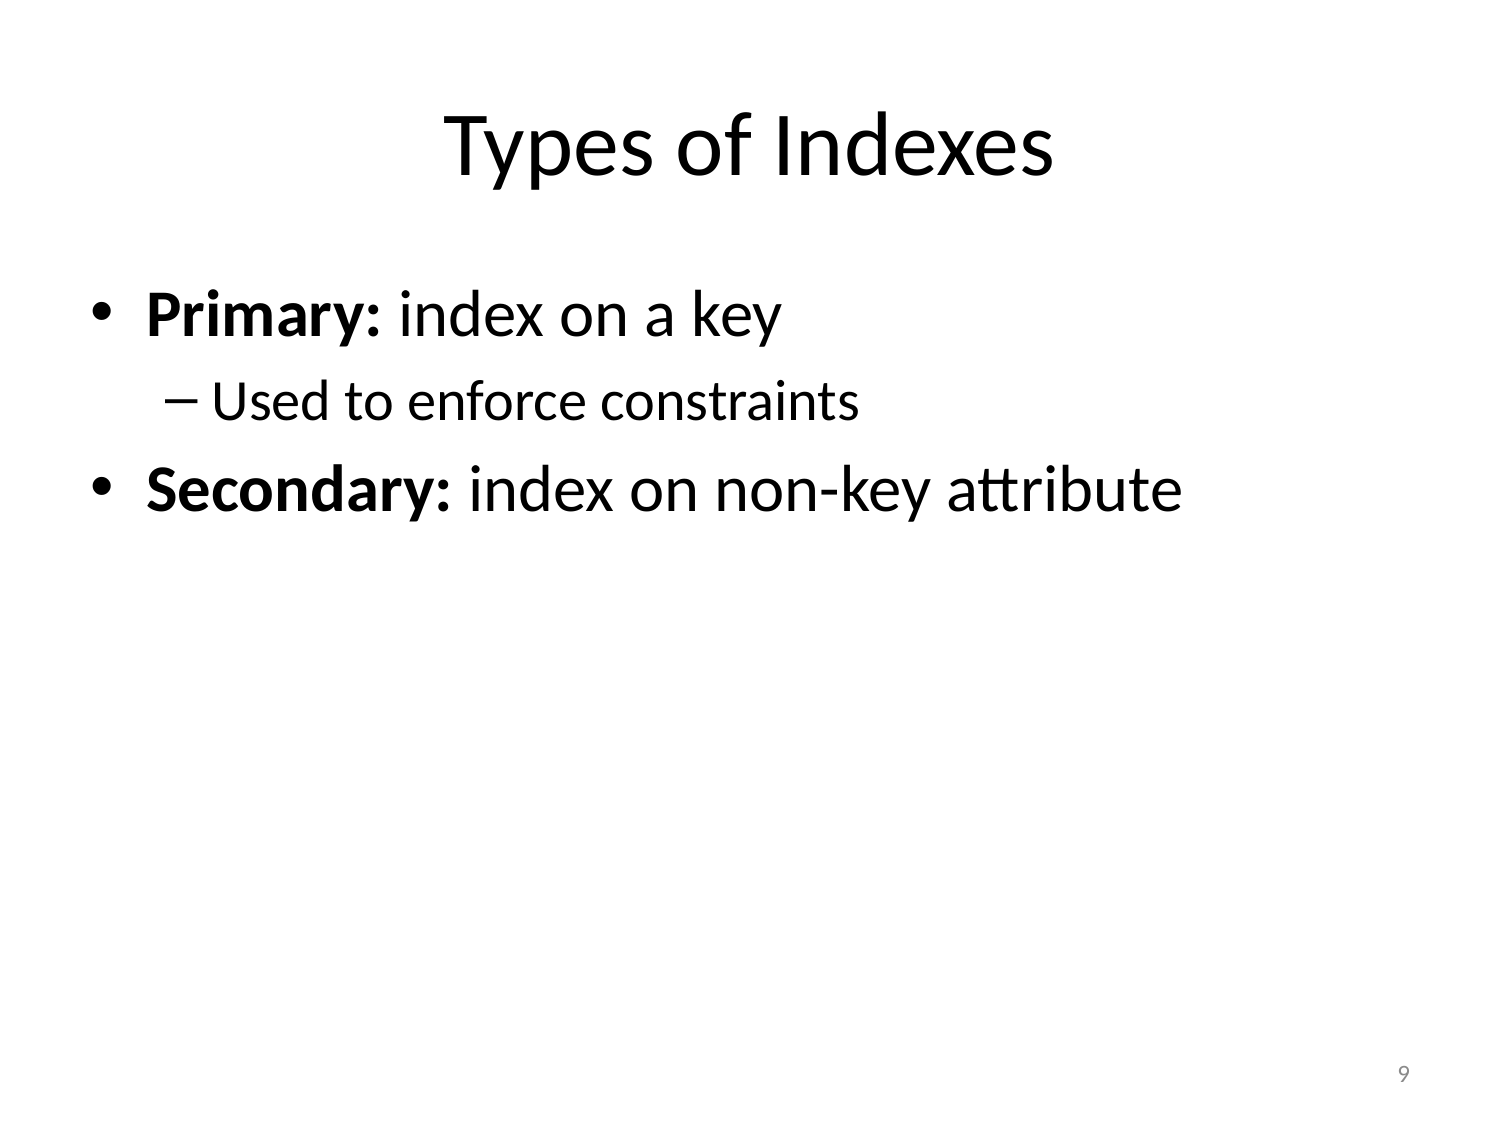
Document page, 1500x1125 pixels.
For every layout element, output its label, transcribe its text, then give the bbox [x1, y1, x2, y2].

slide_number 9 [1074, 1042, 1425, 1103]
list Primary: index on a key Used to enforce constraints Secondary: index on non-key attribute [75, 262, 1425, 1005]
title Types of Indexes [75, 45, 1425, 233]
